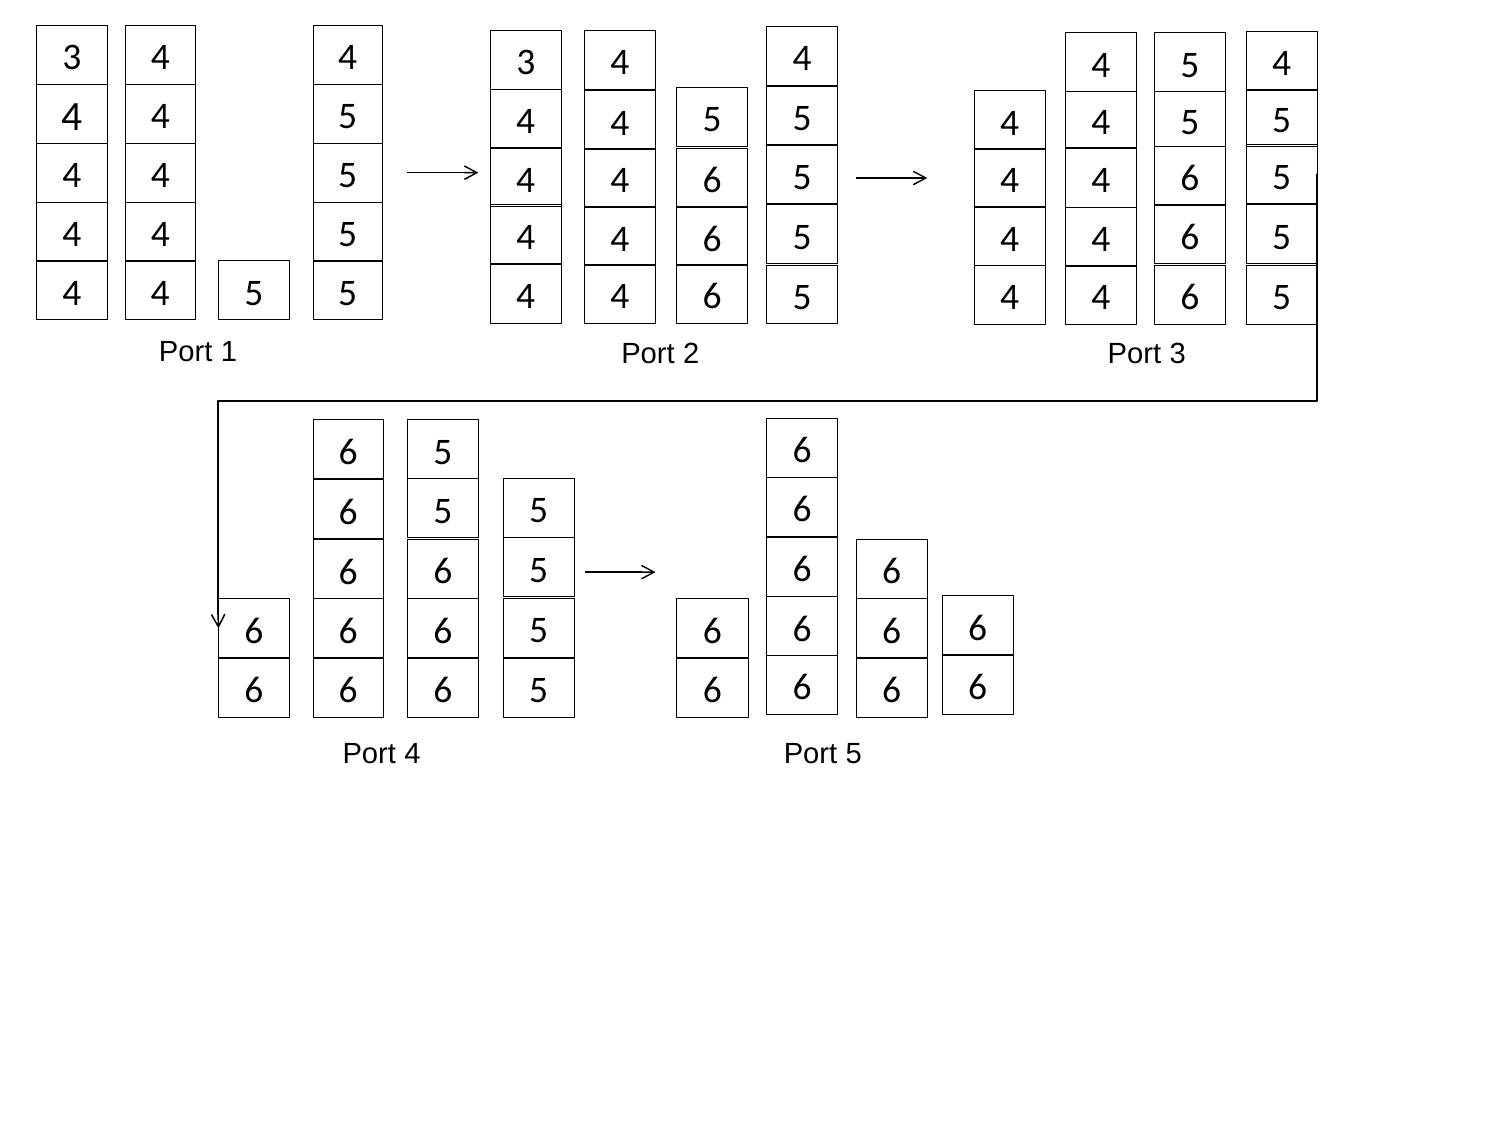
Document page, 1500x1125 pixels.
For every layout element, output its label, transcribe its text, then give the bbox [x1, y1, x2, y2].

text_box 6 [674, 637, 750, 660]
text_box 4 [123, 263, 197, 322]
text_box 6 [764, 637, 839, 658]
text_box 5 [1244, 149, 1319, 173]
text_box 5 [1152, 94, 1227, 149]
text_box 5 [674, 85, 749, 148]
text_box 6 [216, 635, 291, 660]
text_box 5 [764, 87, 839, 147]
text_box 5 [764, 147, 839, 172]
text_box 4 [1244, 29, 1319, 92]
text_box 4 [123, 23, 198, 86]
text_box 4 [34, 200, 109, 259]
text_box 6 [940, 657, 1015, 717]
text_box Port 1 [144, 324, 213, 375]
text_box 6 [674, 660, 750, 719]
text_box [218, 173, 1318, 629]
text_box 4 [1063, 150, 1138, 172]
text_box 3 [488, 28, 564, 91]
text_box 4 [1063, 31, 1138, 94]
text_box 5 [501, 637, 576, 659]
text_box 6 [854, 637, 929, 660]
text_box 4 [764, 24, 839, 87]
text_box 5 [1244, 92, 1319, 149]
text_box 5 [311, 145, 384, 172]
text_box 4 [123, 86, 197, 145]
text_box 6 [311, 656, 386, 719]
text_box 6 [311, 637, 386, 656]
text_box 4 [582, 91, 657, 152]
text_box 4 [1063, 94, 1138, 150]
text_box 4 [34, 141, 109, 200]
text_box 6 [1152, 149, 1227, 172]
text_box 6 [405, 660, 480, 719]
text_box 3 [34, 23, 109, 82]
text_box Port 4 [327, 726, 539, 777]
text_box 5 [501, 659, 576, 719]
text_box 6 [674, 148, 749, 172]
text_box 4 [34, 259, 109, 322]
text_box 4 [488, 151, 563, 172]
text_box 6 [764, 658, 839, 717]
text_box 4 [582, 28, 657, 91]
text_box 6 [940, 637, 1015, 657]
text_box 4 [123, 141, 198, 204]
text_box 4 [123, 204, 198, 263]
text_box 4 [34, 82, 109, 141]
text_box 4 [972, 152, 1047, 172]
text_box 5 [1152, 31, 1227, 94]
text_box Port 5 [768, 726, 980, 777]
text_box 5 [311, 82, 384, 145]
text_box 6 [854, 660, 929, 719]
text_box 4 [311, 23, 384, 82]
text_box 6 [216, 660, 291, 719]
text_box 4 [972, 88, 1047, 152]
text_box 4 [582, 152, 657, 172]
text_box 4 [488, 91, 563, 151]
text_box 6 [405, 637, 480, 660]
